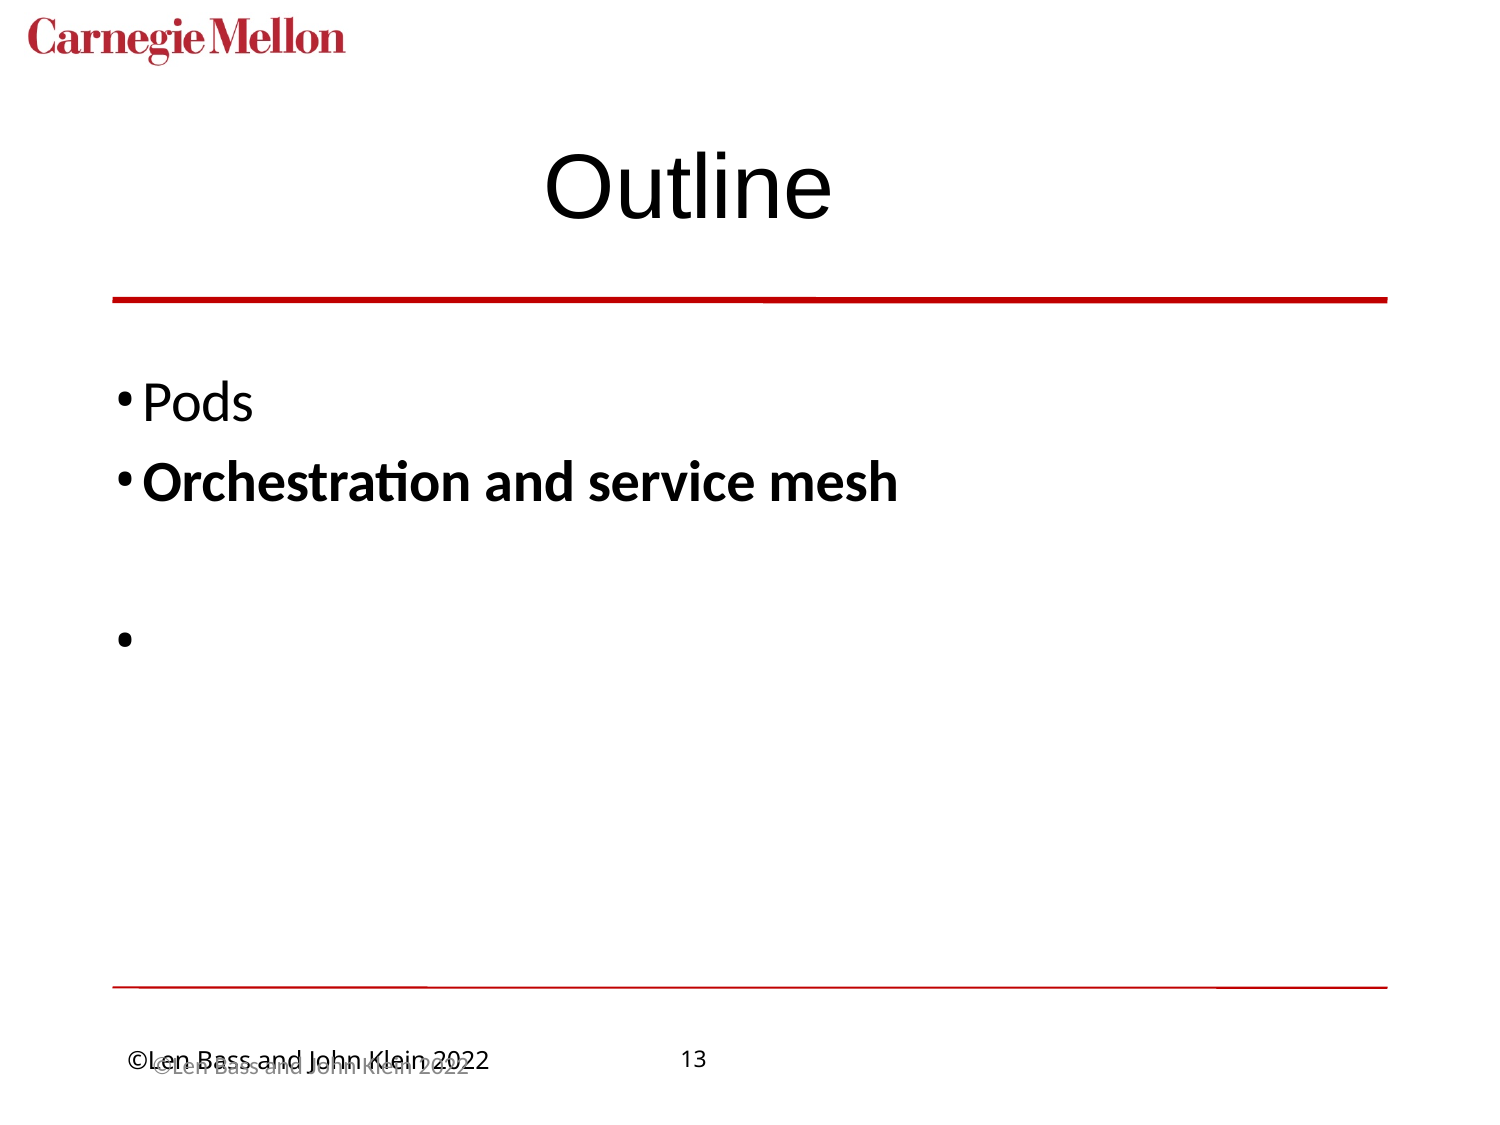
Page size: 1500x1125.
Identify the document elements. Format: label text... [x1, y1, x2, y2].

footer ©Len Bass and John Klein 2022 [150, 1060, 472, 1125]
text_box Pods Orchestration and service mesh [112, 350, 1000, 675]
title Outline [487, 86, 889, 277]
picture [24, 12, 349, 67]
